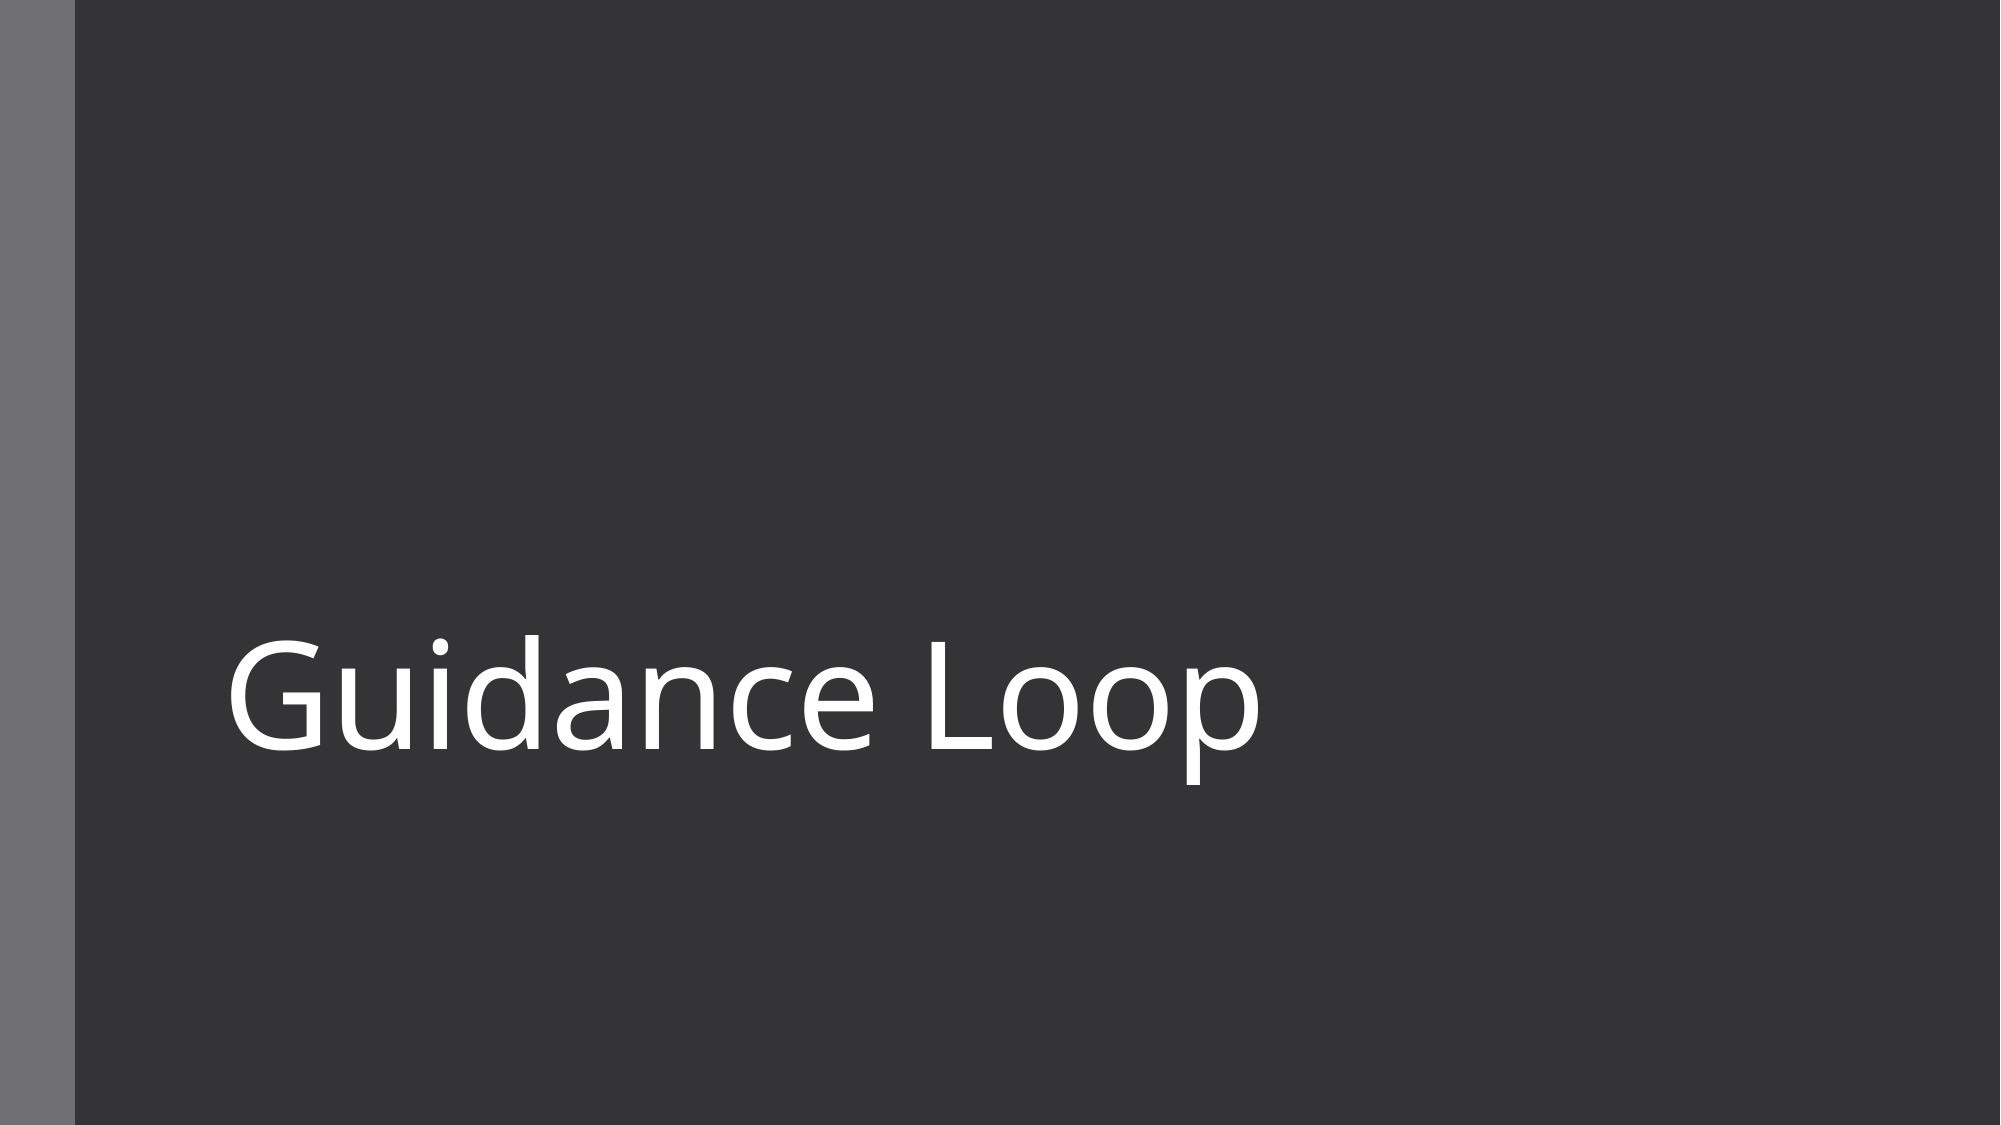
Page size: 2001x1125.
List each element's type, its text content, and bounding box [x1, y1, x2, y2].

title Guidance Loop [206, 124, 1752, 788]
